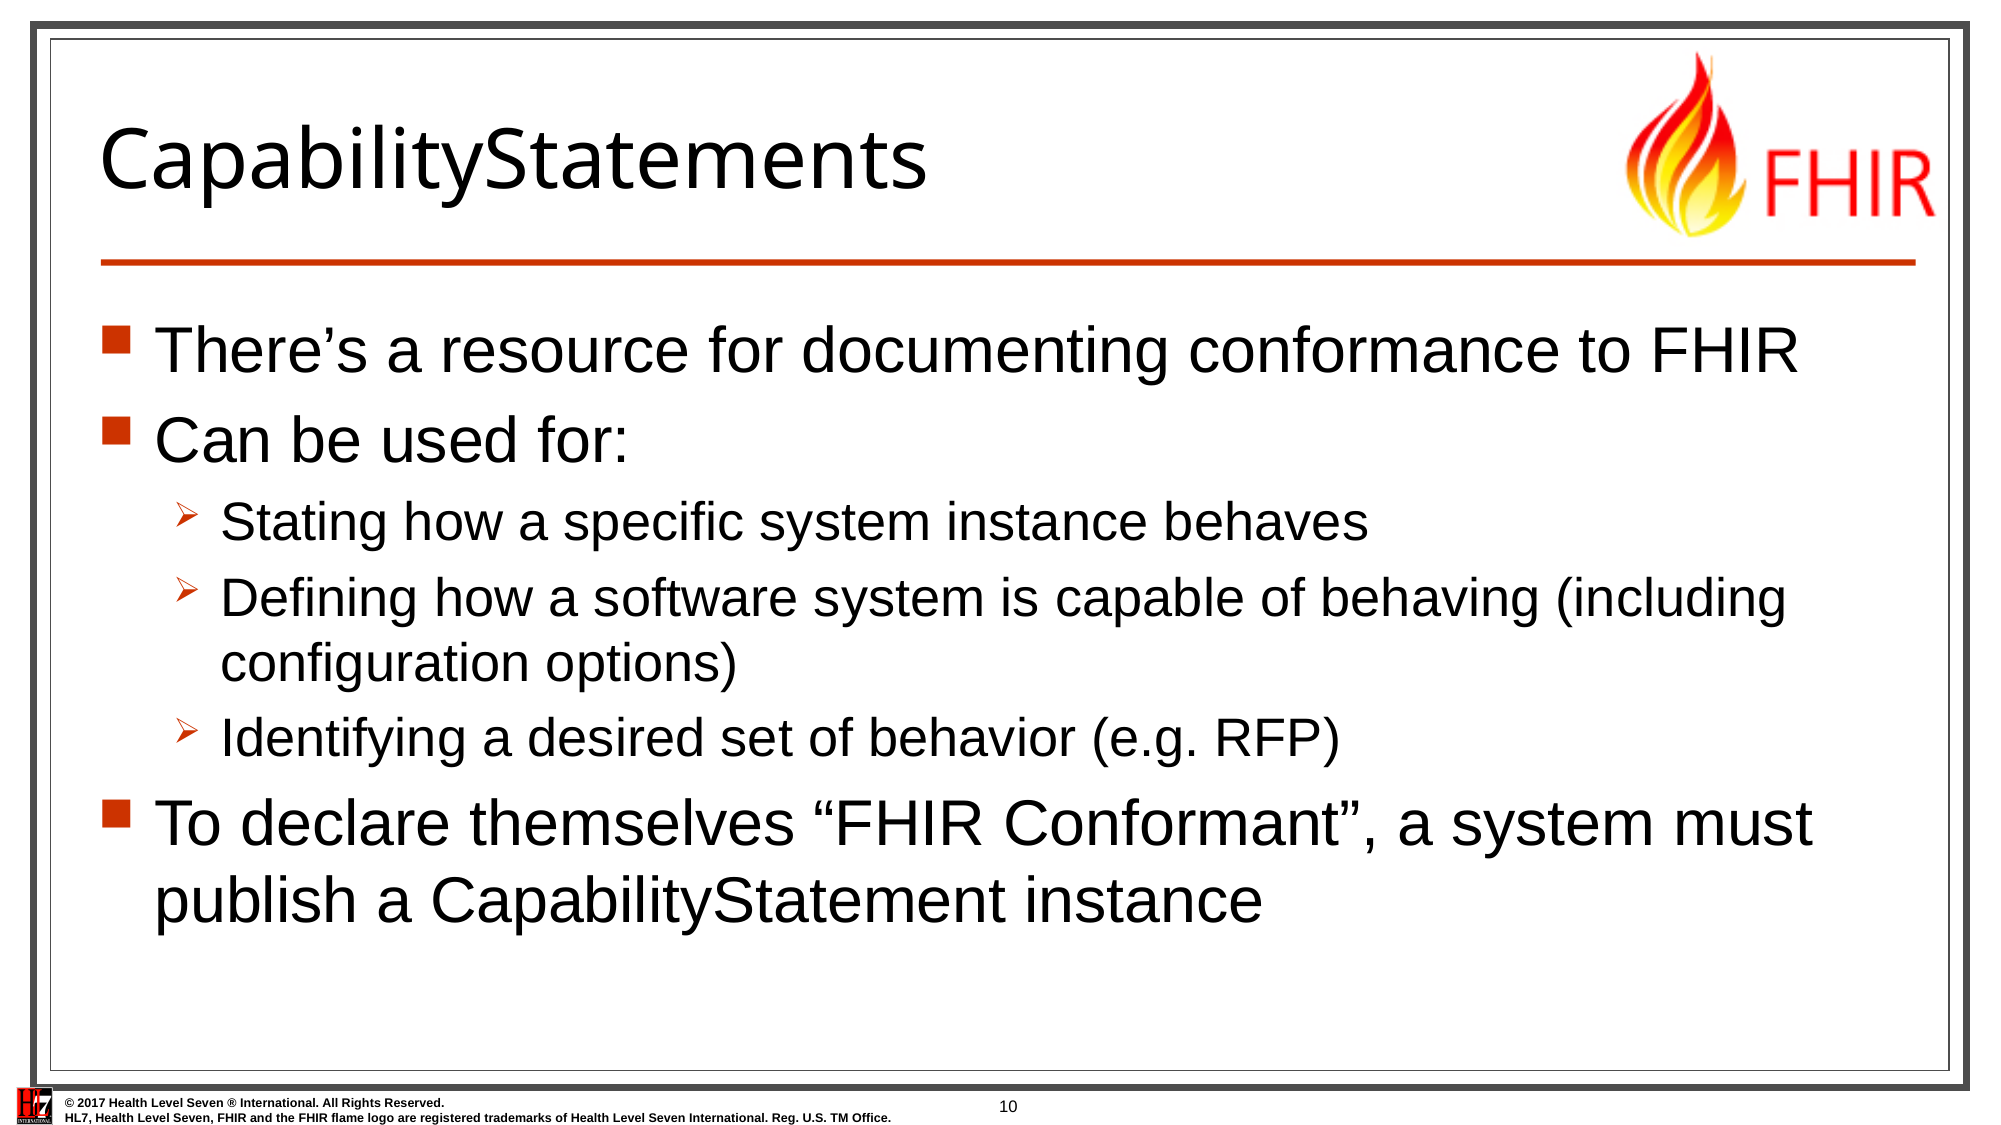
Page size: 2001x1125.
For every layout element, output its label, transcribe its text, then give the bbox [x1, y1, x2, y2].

slide_number 10 [949, 1087, 1067, 1125]
picture [16, 1087, 53, 1125]
title CapabilityStatements [83, 77, 1614, 213]
list There’s a resource for documenting conformance to FHIR Can be used for: Stating how a specific system instance behaves Defining how a software system is capable of behaving (including configuration options) Identifying a desired set of behavior (e.g. RFP) To declare themselves “FHIR Conformant”, a system must publish a CapabilityStatement instance [83, 299, 1917, 1026]
picture [1613, 41, 1948, 247]
